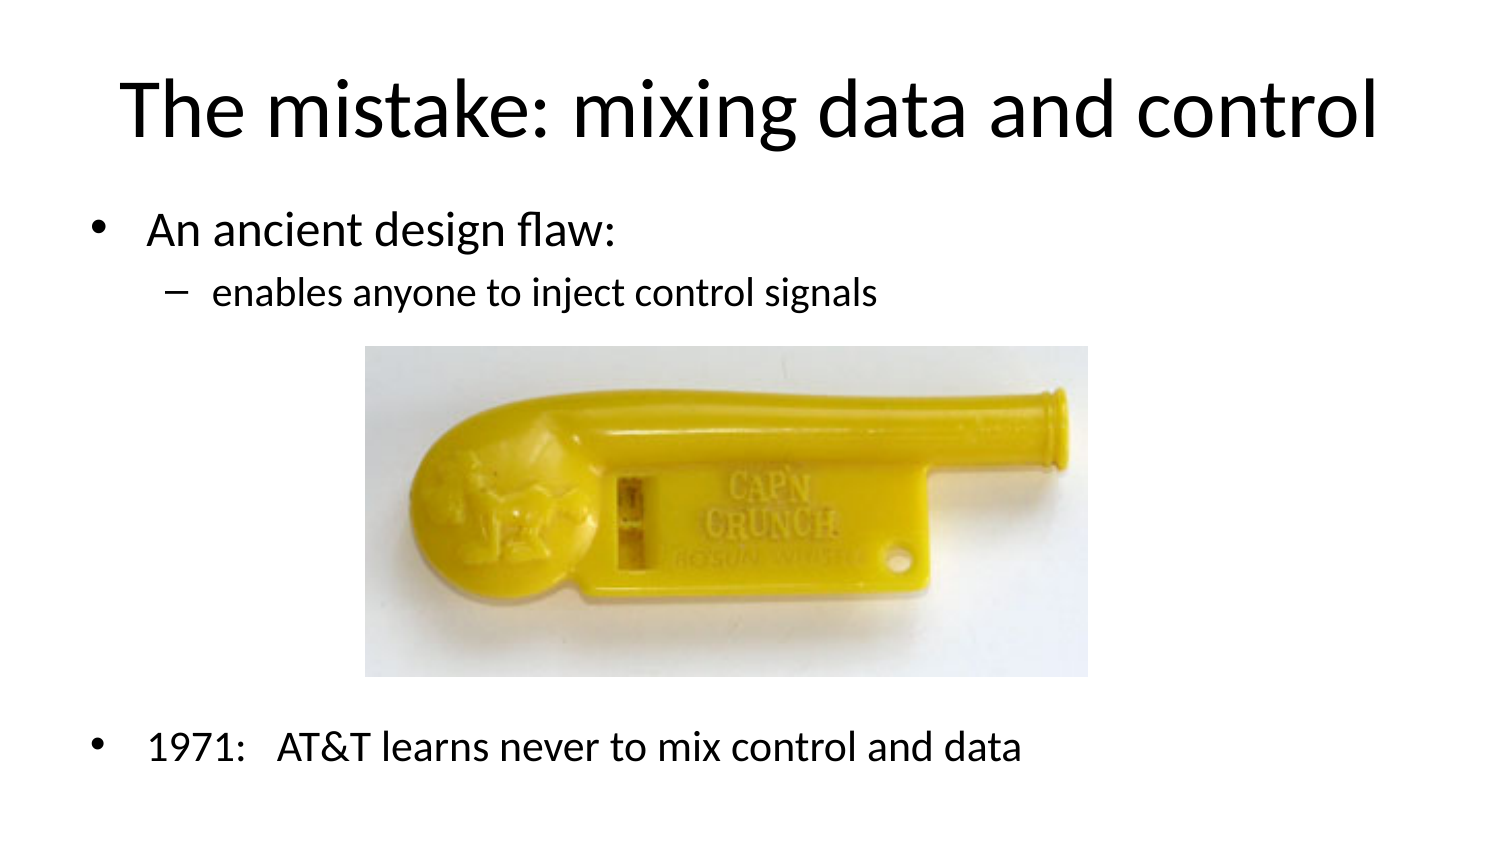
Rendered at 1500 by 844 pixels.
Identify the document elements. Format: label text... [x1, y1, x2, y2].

title The mistake: mixing data and control [75, 33, 1425, 175]
list An ancient design flaw: enables anyone to inject control signals 1971: AT&T learns never to mix control and data [75, 188, 1425, 836]
picture [365, 346, 1088, 678]
